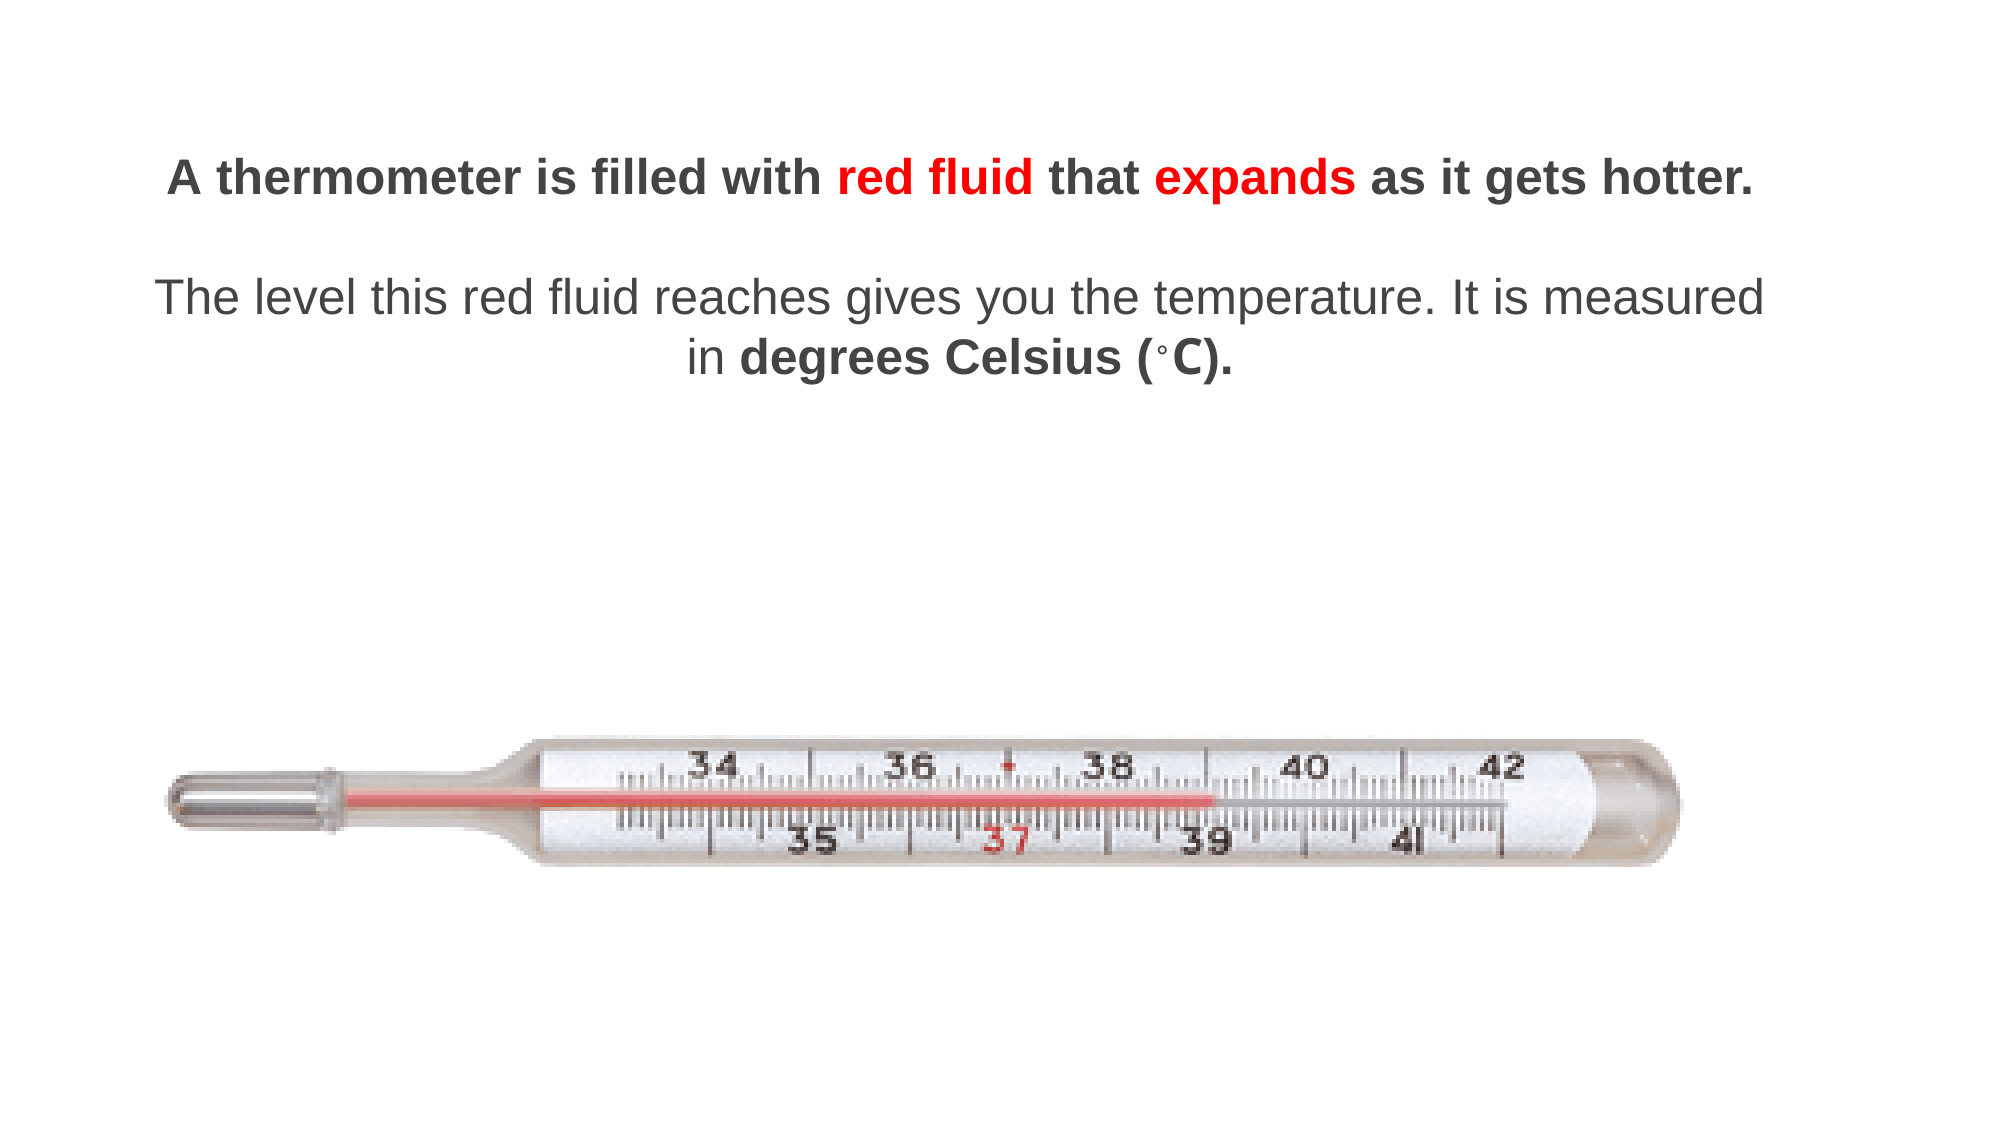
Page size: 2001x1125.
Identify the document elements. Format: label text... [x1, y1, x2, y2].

text_box A thermometer is filled with red fluid that expands as it gets hotter. The level this red fluid reaches gives you the temperature. It is measured in degrees Celsius (∘C). [16, 137, 1905, 392]
picture [108, 691, 1736, 920]
